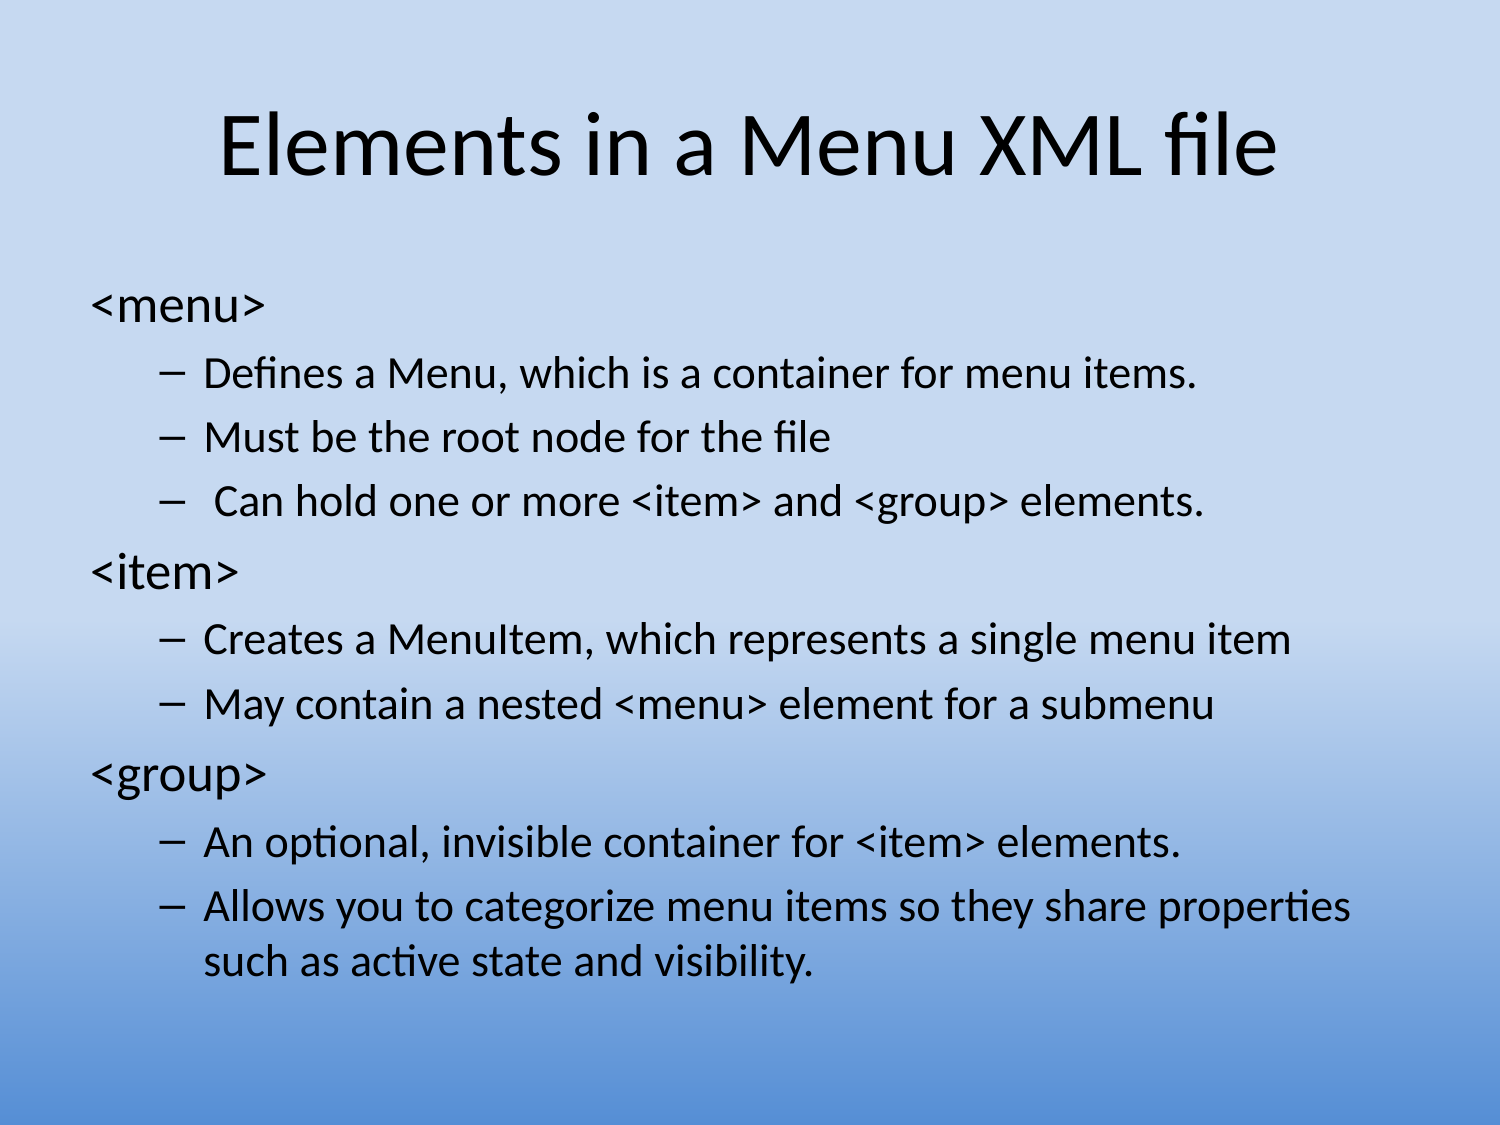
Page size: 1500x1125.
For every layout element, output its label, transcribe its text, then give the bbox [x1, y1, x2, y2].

list <menu> Defines a Menu, which is a container for menu items. Must be the root node for the file Can hold one or more <item> and <group> elements. <item> Creates a MenuItem, which represents a single menu item May contain a nested <menu> element for a submenu <group> An optional, invisible container for <item> elements. Allows you to categorize menu items so they share properties such as active state and visibility. [75, 262, 1425, 1005]
title Elements in a Menu XML file [75, 45, 1425, 233]
